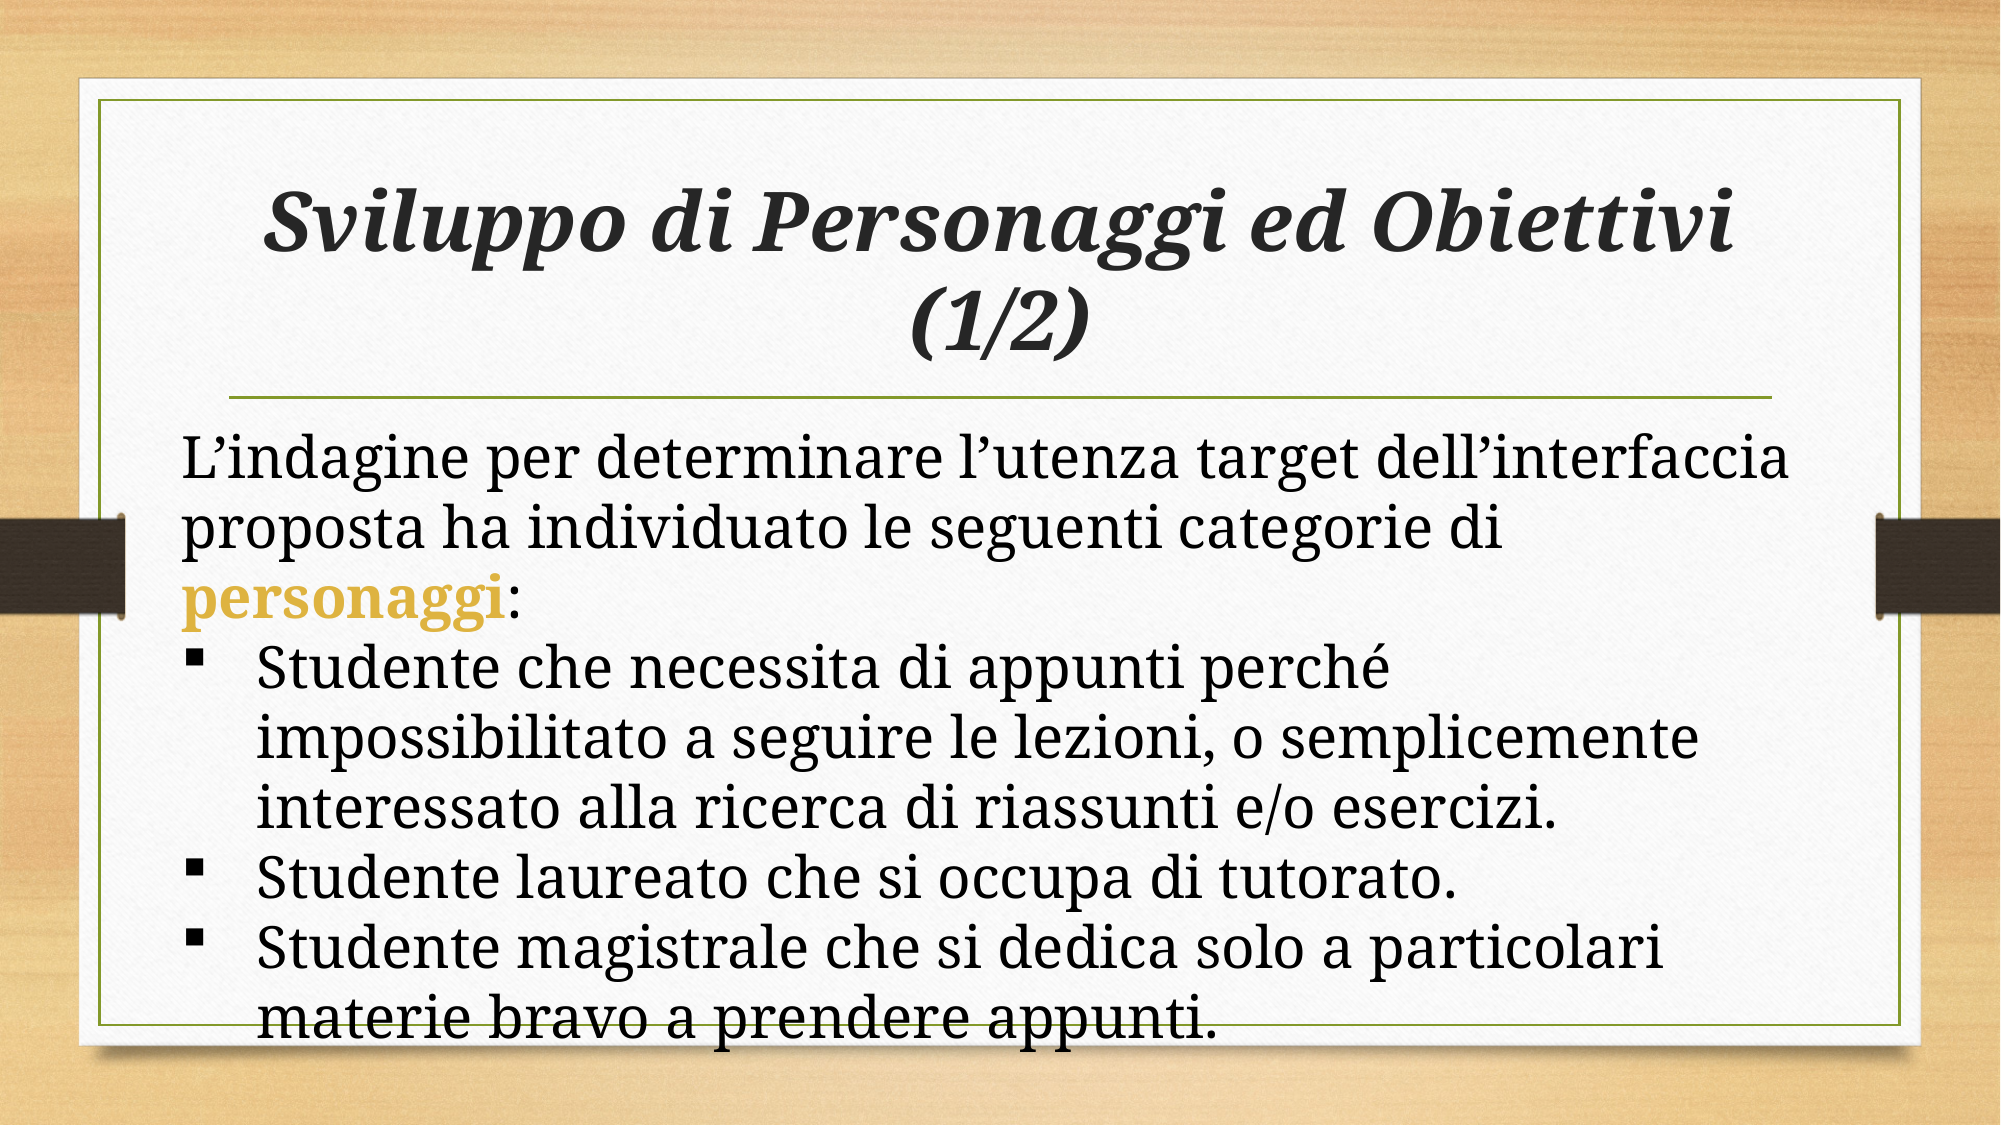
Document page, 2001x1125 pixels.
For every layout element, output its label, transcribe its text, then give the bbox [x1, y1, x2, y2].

text_box L’indagine per determinare l’utenza target dell’interfaccia proposta ha individuato le seguenti categorie di personaggi: Studente che necessita di appunti perché impossibilitato a seguire le lezioni, o semplicemente interessato alla ricerca di riassunti e/o esercizi. Studente laureato che si occupa di tutorato. Studente magistrale che si dedica solo a particolari materie bravo a prendere appunti. [166, 412, 1834, 1103]
picture [0, 0, 2001, 1125]
title Sviluppo di Personaggi ed Obiettivi (1/2) [212, 161, 1788, 375]
